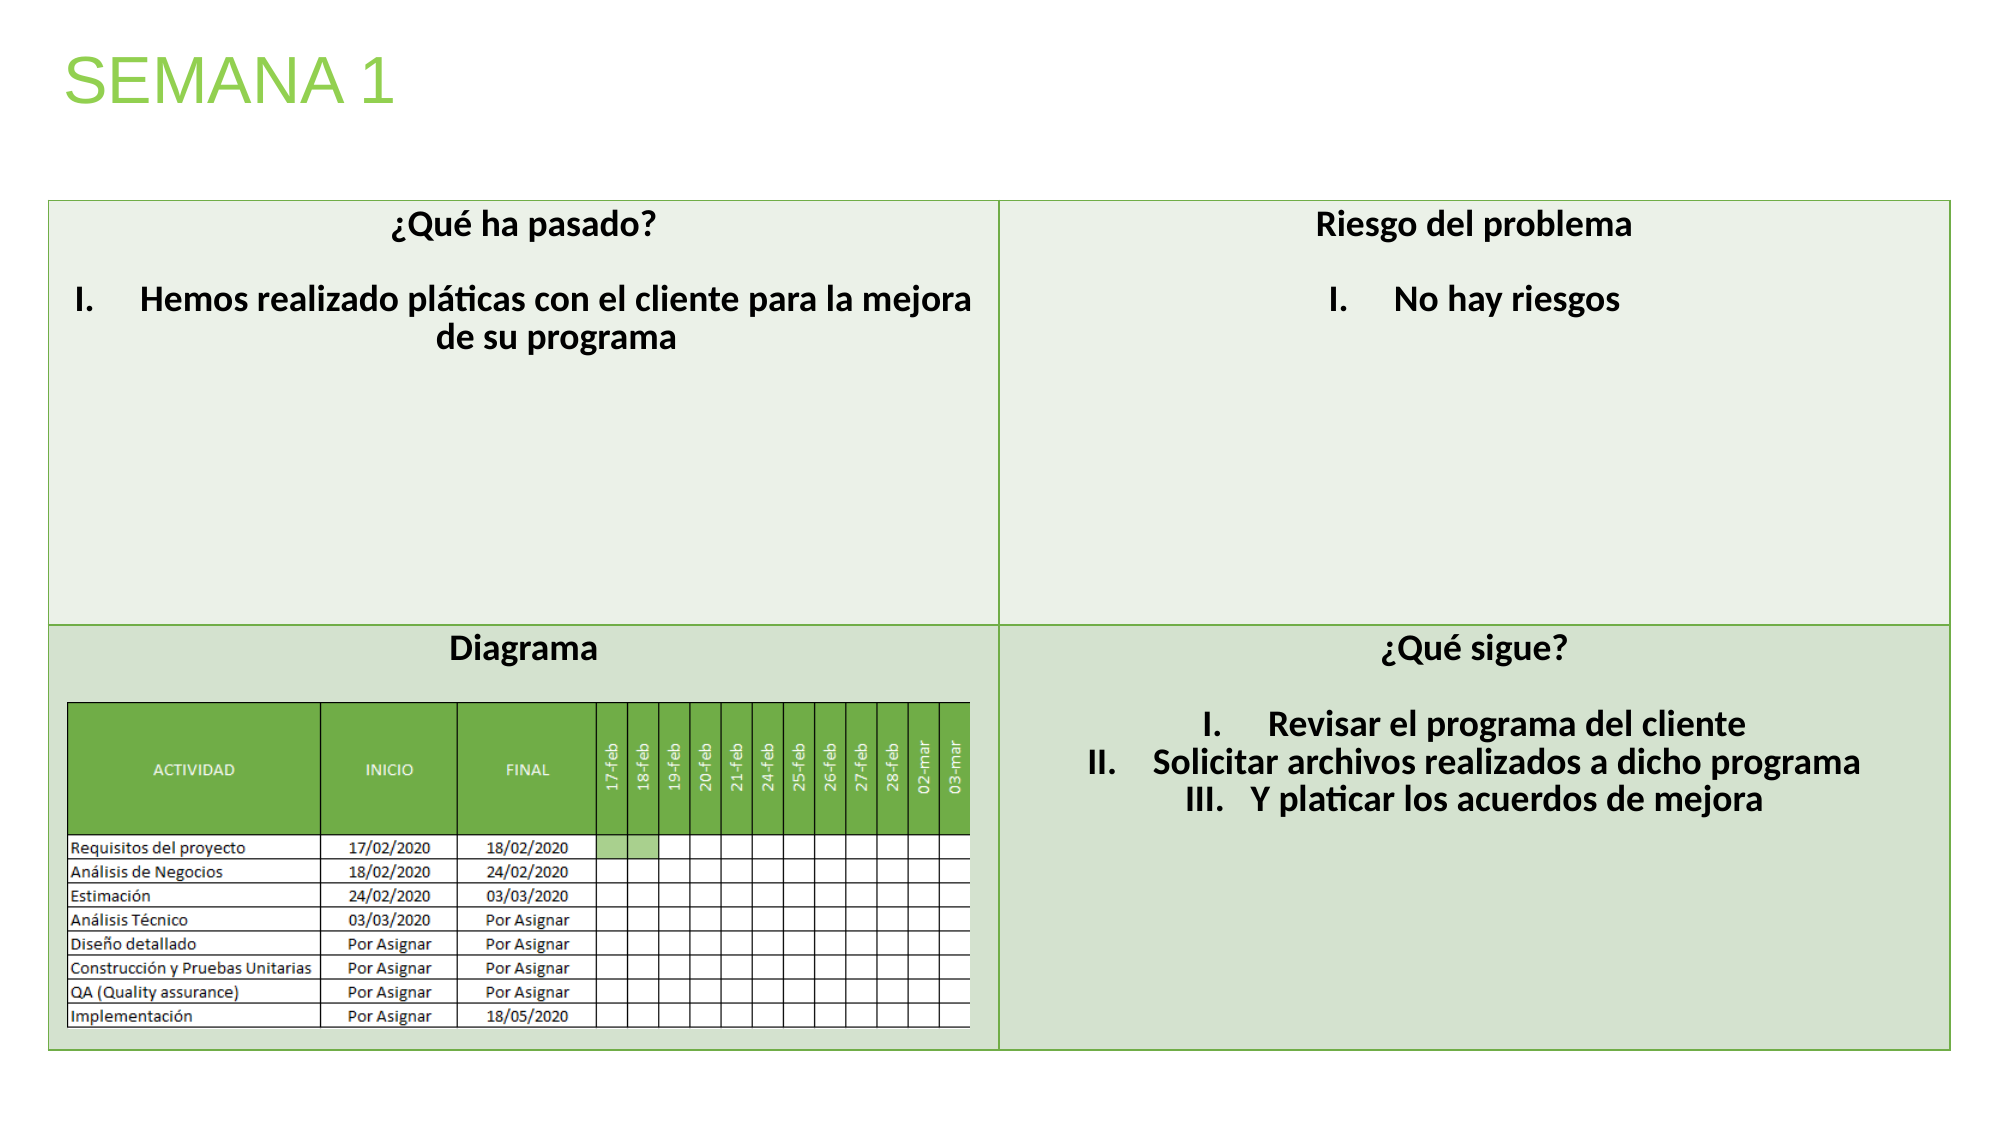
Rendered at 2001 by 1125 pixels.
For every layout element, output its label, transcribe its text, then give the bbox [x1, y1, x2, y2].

table_cell ¿Qué sigue? Revisar el programa del cliente Solicitar archivos realizados a dicho programa Y platicar los acuerdos de mejora [1000, 626, 1949, 1049]
table_cell Diagrama [49, 626, 998, 1049]
table_header Riesgo del problema No hay riesgos [1000, 201, 1949, 624]
picture [67, 702, 970, 1029]
table_header ¿Qué ha pasado? Hemos realizado pláticas con el cliente para la mejora de su programa [49, 201, 998, 624]
text_box SEMANA 1 [48, 29, 440, 125]
